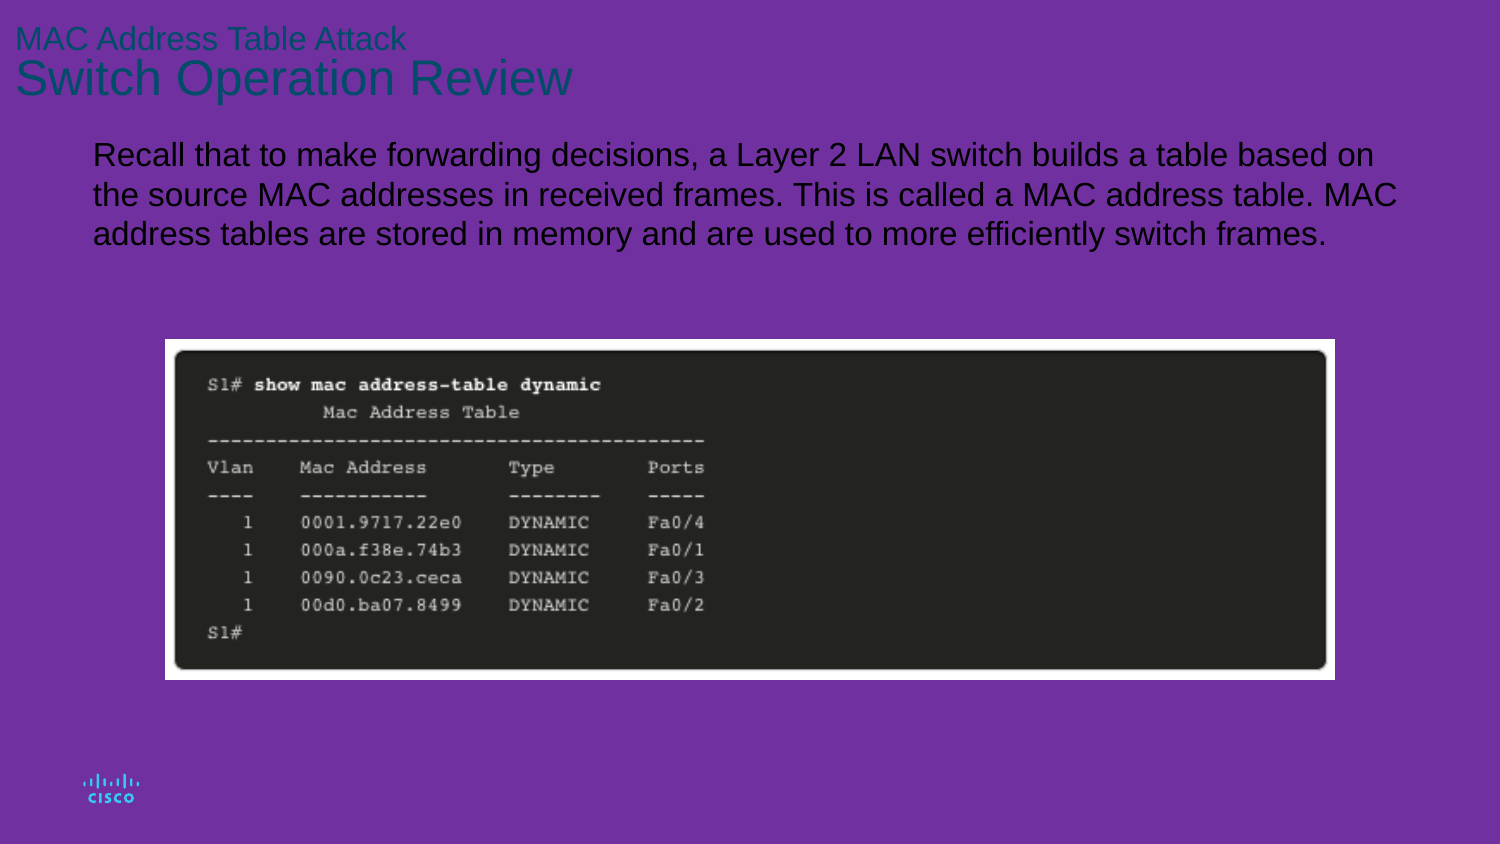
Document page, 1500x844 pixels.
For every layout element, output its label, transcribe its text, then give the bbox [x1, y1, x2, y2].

title MAC Address Table Attack Switch Operation Review [0, 5, 1369, 126]
list Recall that to make forwarding decisions, a Layer 2 LAN switch builds a table based on the source MAC addresses in received frames. This is called a MAC address table. MAC address tables are stored in memory and are used to more efficiently switch frames. [77, 125, 1437, 327]
picture [165, 338, 1335, 681]
